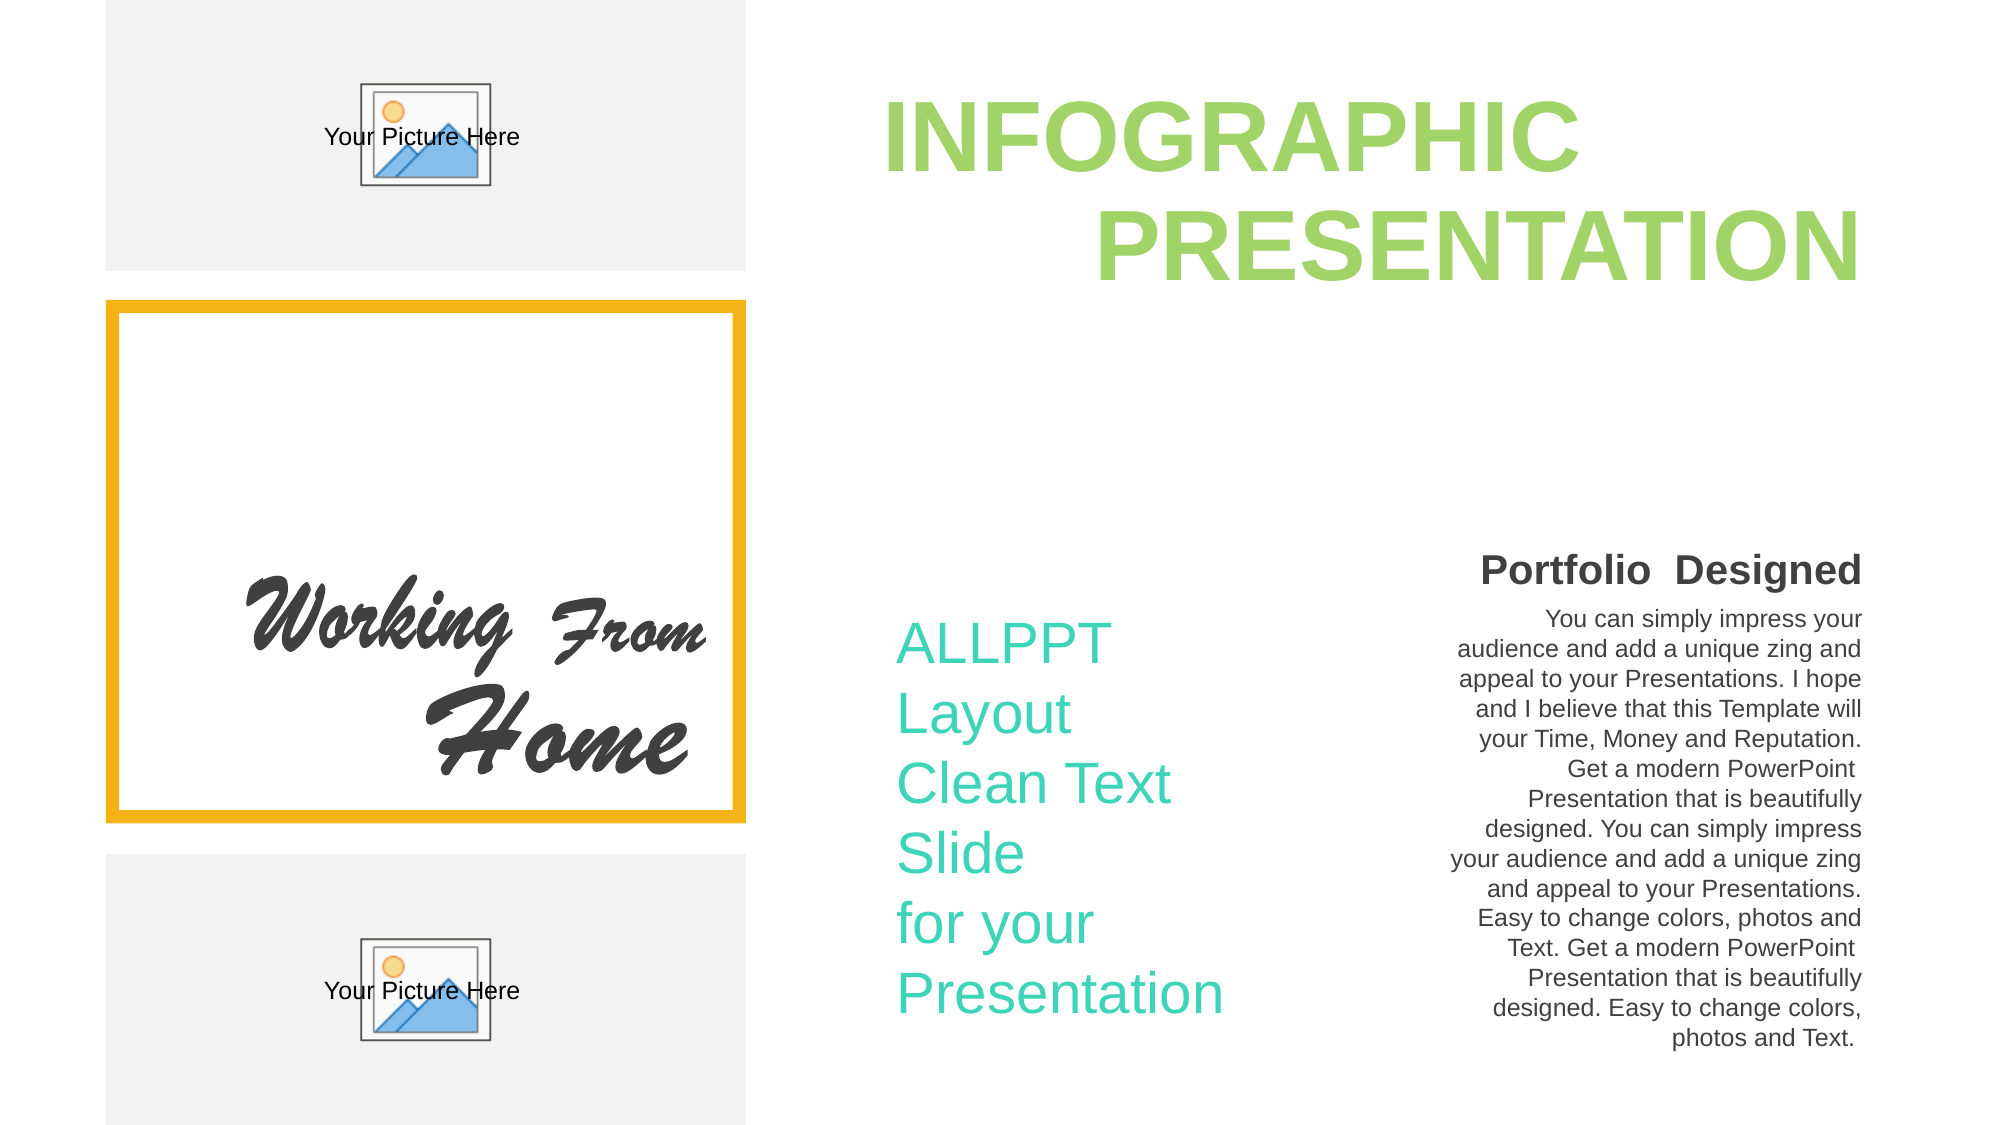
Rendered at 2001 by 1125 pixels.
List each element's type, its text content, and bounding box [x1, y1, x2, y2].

text_box INFOGRAPHIC [882, 72, 1604, 191]
text_box [105, 299, 747, 824]
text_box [1422, 535, 1878, 1035]
text_box ALLPPT Layout Clean Text Slide for your Presentation [882, 597, 1260, 1032]
picture [105, 854, 746, 1125]
text_box [550, 596, 608, 667]
text_box [245, 574, 327, 654]
text_box [424, 682, 531, 777]
picture [105, 0, 746, 271]
text_box [601, 618, 707, 654]
text_box PRESENTATION [1056, 181, 1878, 300]
text_box [318, 573, 514, 679]
text_box [524, 721, 689, 776]
